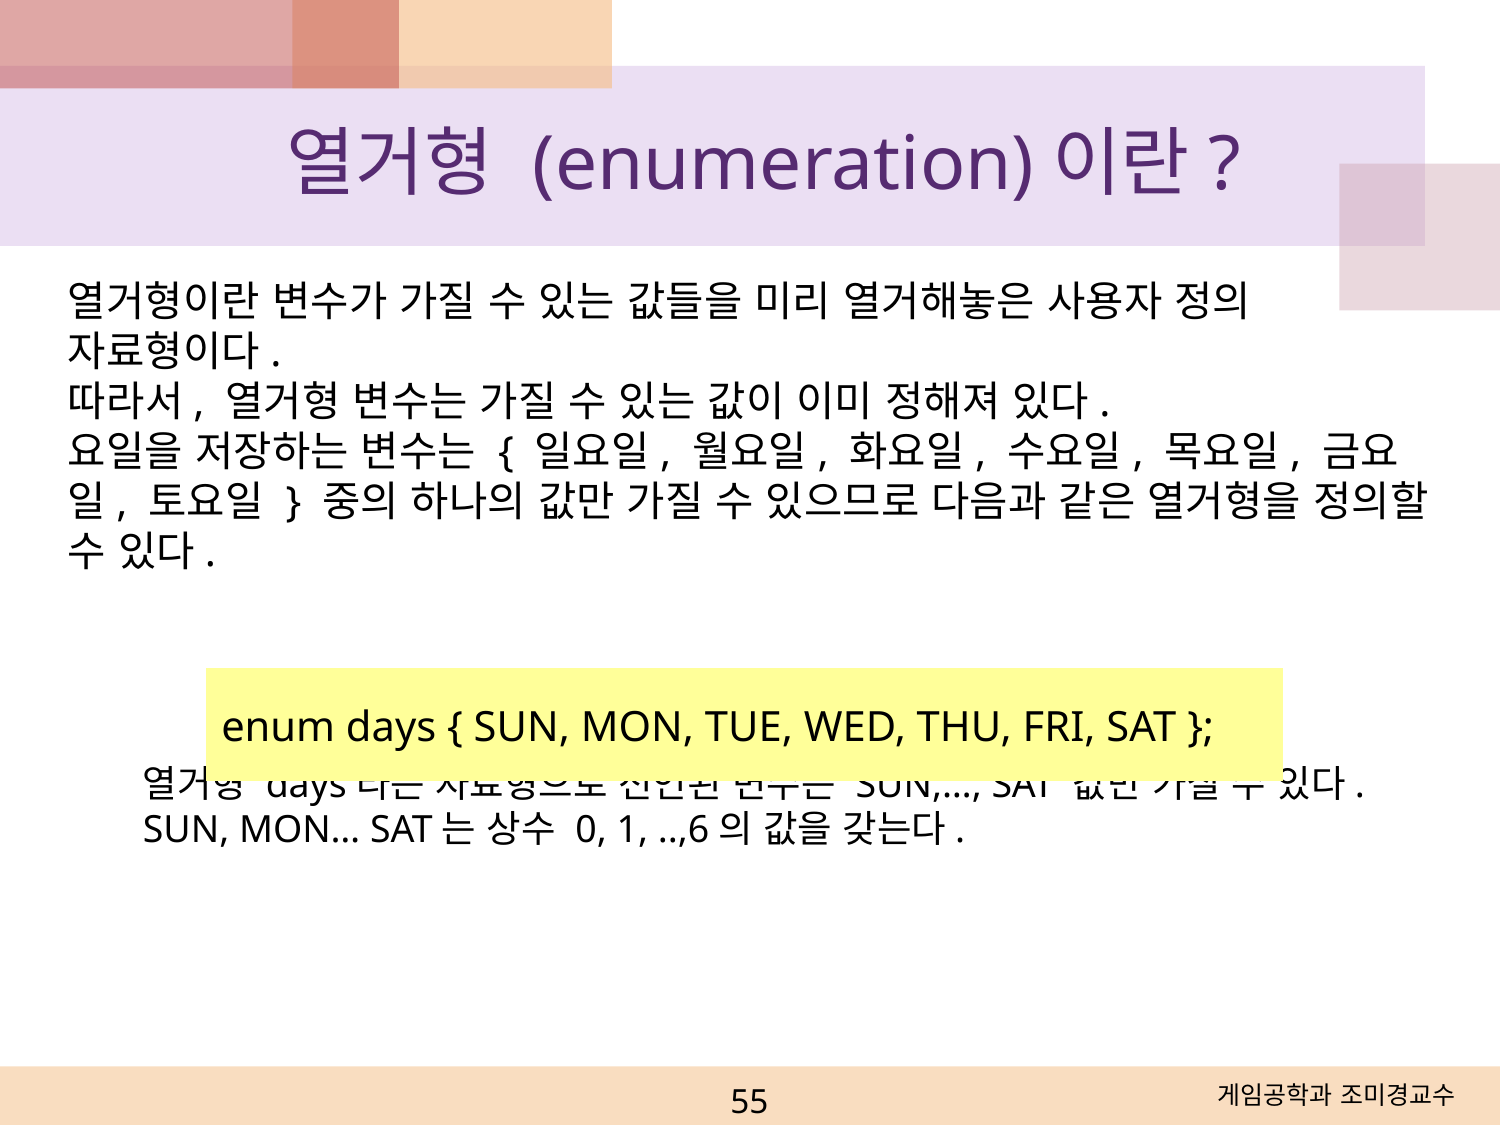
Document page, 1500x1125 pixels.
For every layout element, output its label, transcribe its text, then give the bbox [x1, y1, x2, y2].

text_box [141, 798, 172, 865]
footer 게임공학과 조미경교수 [995, 1072, 1471, 1113]
title 열거형 (enumeration)이란? [88, 98, 1439, 220]
slide_number 55 [574, 1072, 925, 1113]
text_box enum days { SUN, MON, TUE, WED, THU, FRI, SAT }; [206, 668, 1283, 781]
list 열거형이란 변수가 가질 수 있는 값들을 미리 열거해놓은 사용자 정의 자료형이다. 따라서, 열거형 변수는 가질 수 있는 값이 이미 정해져 있다. 요일을 저장하는 변수는 { 일요일, 월요일, 화요일, 수요일, 목요일, 금요일, 토요일 } 중의 하나의 값만 가질 수 있으므로 다음과 같은 열거형을 정의할 수 있다. 열거형 days라는 자료형으로 선언된 변수는 SUN,…, SAT 값만 가질 수 있다. SUN, MON… SAT는 상수 0, 1, ..,6의 값을 갖는다. [53, 267, 1471, 1033]
